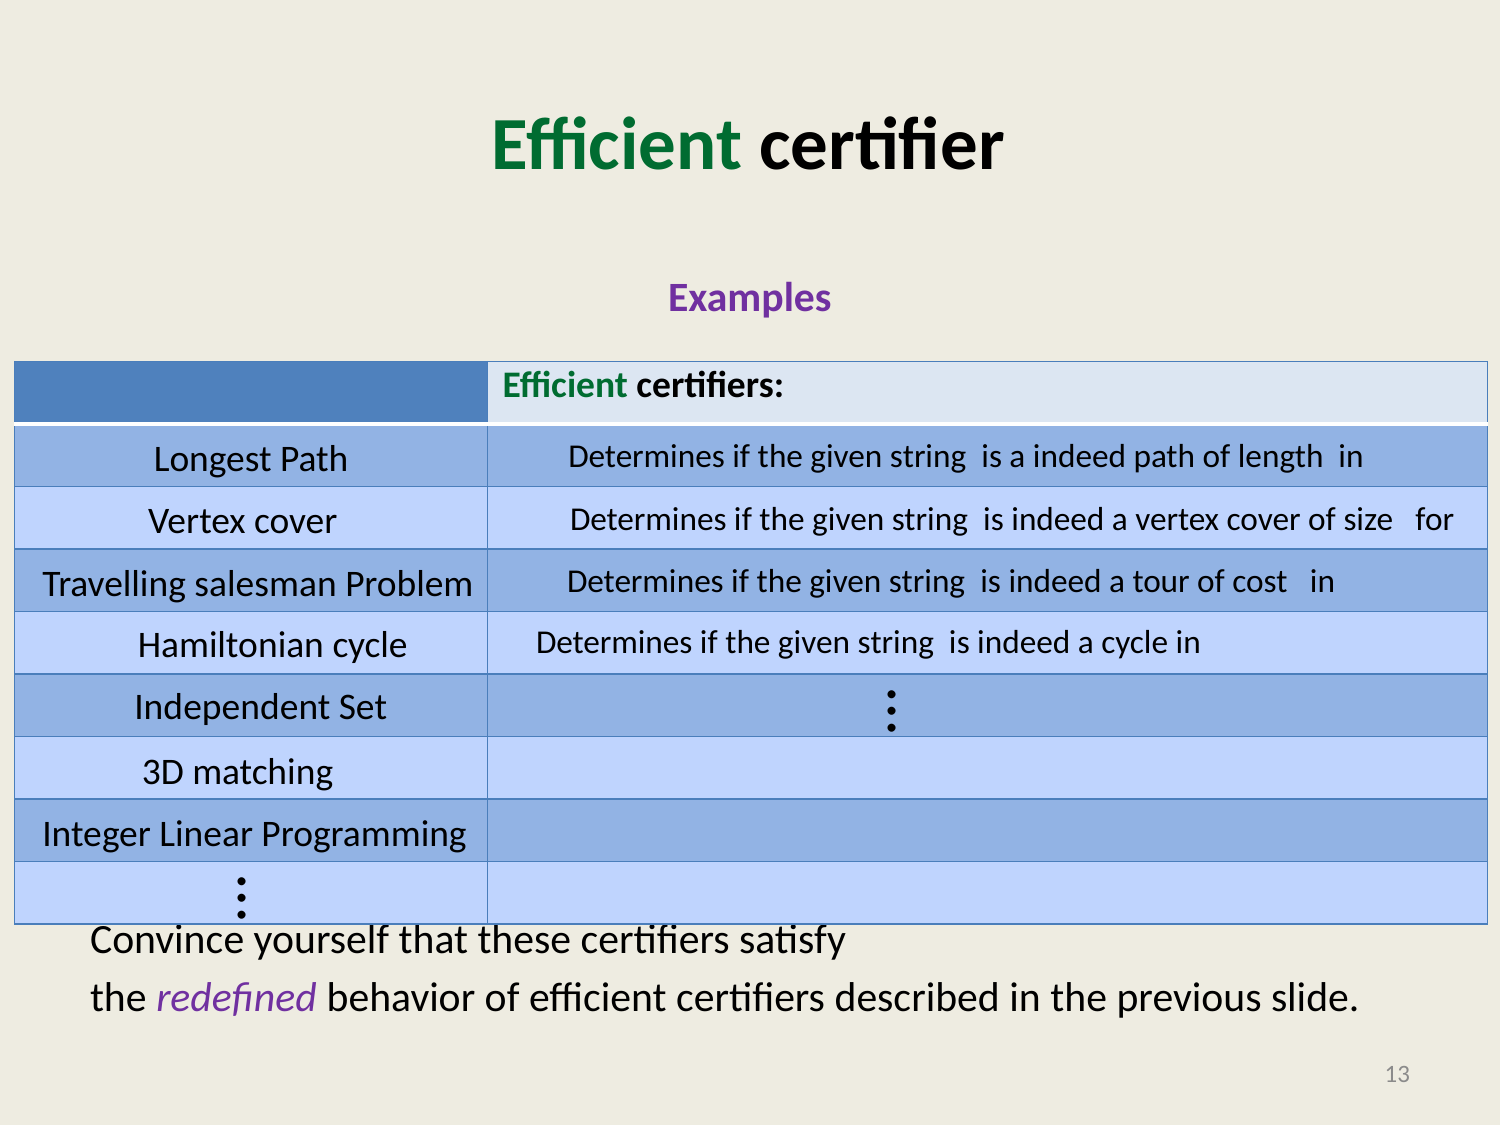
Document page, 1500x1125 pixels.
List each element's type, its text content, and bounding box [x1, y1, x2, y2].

table_cell [15, 426, 138, 486]
table_header [15, 362, 487, 422]
text_box … [867, 673, 963, 750]
table_cell [15, 550, 487, 611]
text_box Efficient certifier [476, 87, 1021, 193]
table_cell [15, 612, 123, 673]
text_box Hamiltonian cycle [123, 612, 423, 673]
text_box Vertex cover [133, 488, 353, 548]
table_cell [488, 675, 867, 736]
table_cell [15, 862, 19, 923]
table_header Efficient certifiers: [488, 362, 1487, 422]
text_box Travelling salesman Problem [27, 551, 489, 612]
slide_number 13 [1074, 1042, 1425, 1103]
table_cell [488, 550, 1487, 611]
table_cell [490, 737, 1487, 798]
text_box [24, 674, 486, 938]
table_cell [15, 487, 487, 548]
table_cell [490, 800, 1487, 861]
text_box Longest Path [138, 426, 364, 487]
table_cell [490, 862, 1487, 923]
table_cell [15, 675, 22, 736]
list Examples Convince yourself that these certifiers satisfy the redefined behavior of efficient certifiers described in the previous slide. [75, 262, 1425, 361]
table_cell [488, 487, 1487, 548]
table_cell [488, 612, 1487, 673]
table_cell [364, 426, 487, 486]
table_cell [15, 737, 19, 798]
table_cell [488, 426, 1487, 486]
table_cell [963, 675, 1487, 736]
list Examples Convince yourself that these certifiers satisfy the redefined behavior of efficient certifiers described in the previous slide. [75, 925, 1425, 1005]
table_cell [423, 612, 487, 673]
table_cell [15, 800, 19, 861]
